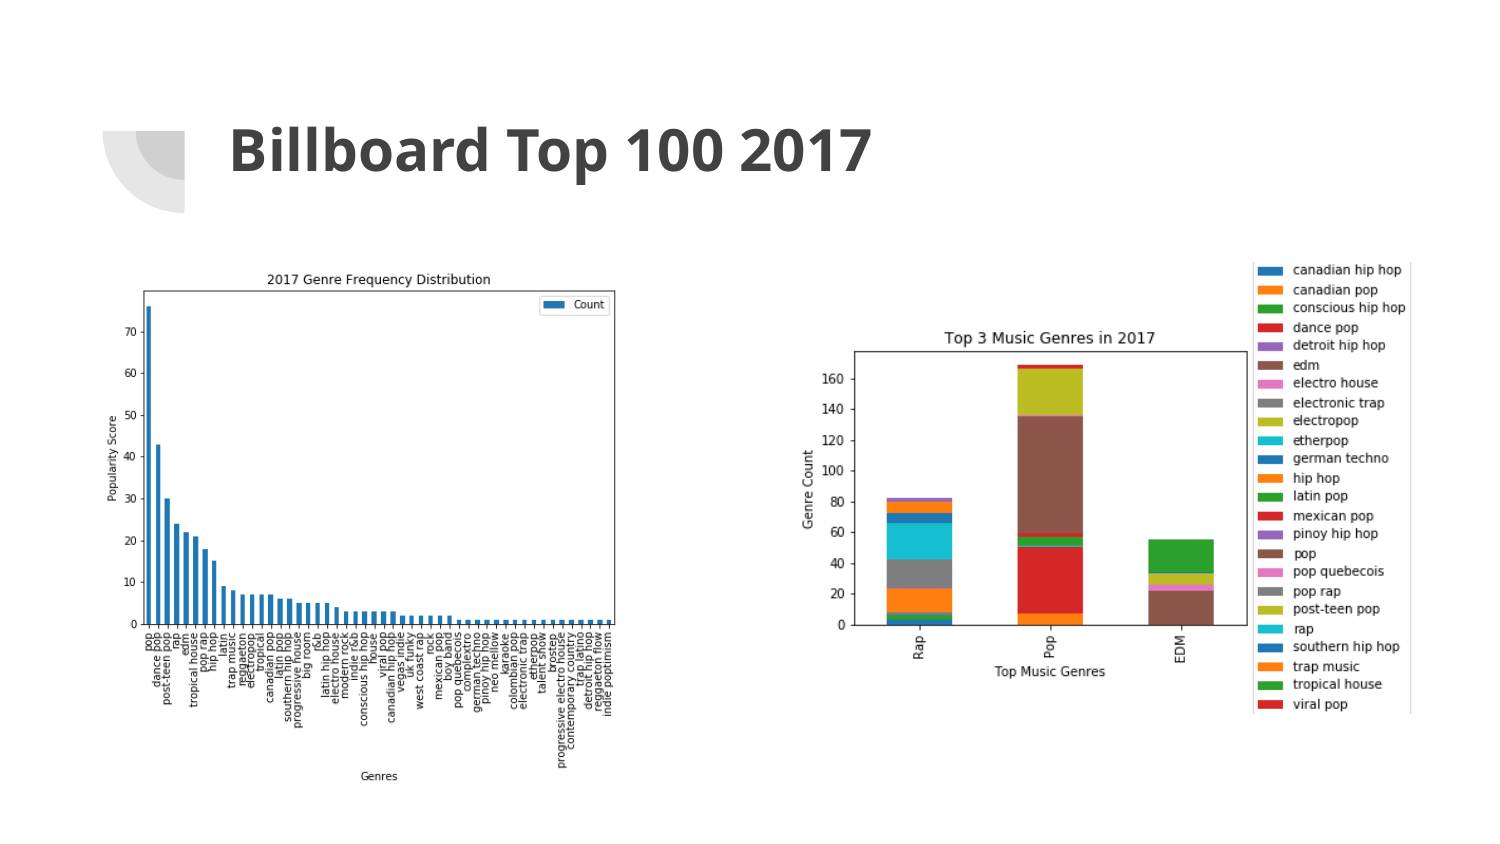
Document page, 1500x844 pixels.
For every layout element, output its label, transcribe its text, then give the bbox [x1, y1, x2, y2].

title Billboard Top 100 2017 [213, 98, 1368, 263]
picture [97, 261, 630, 794]
picture [790, 261, 1424, 715]
